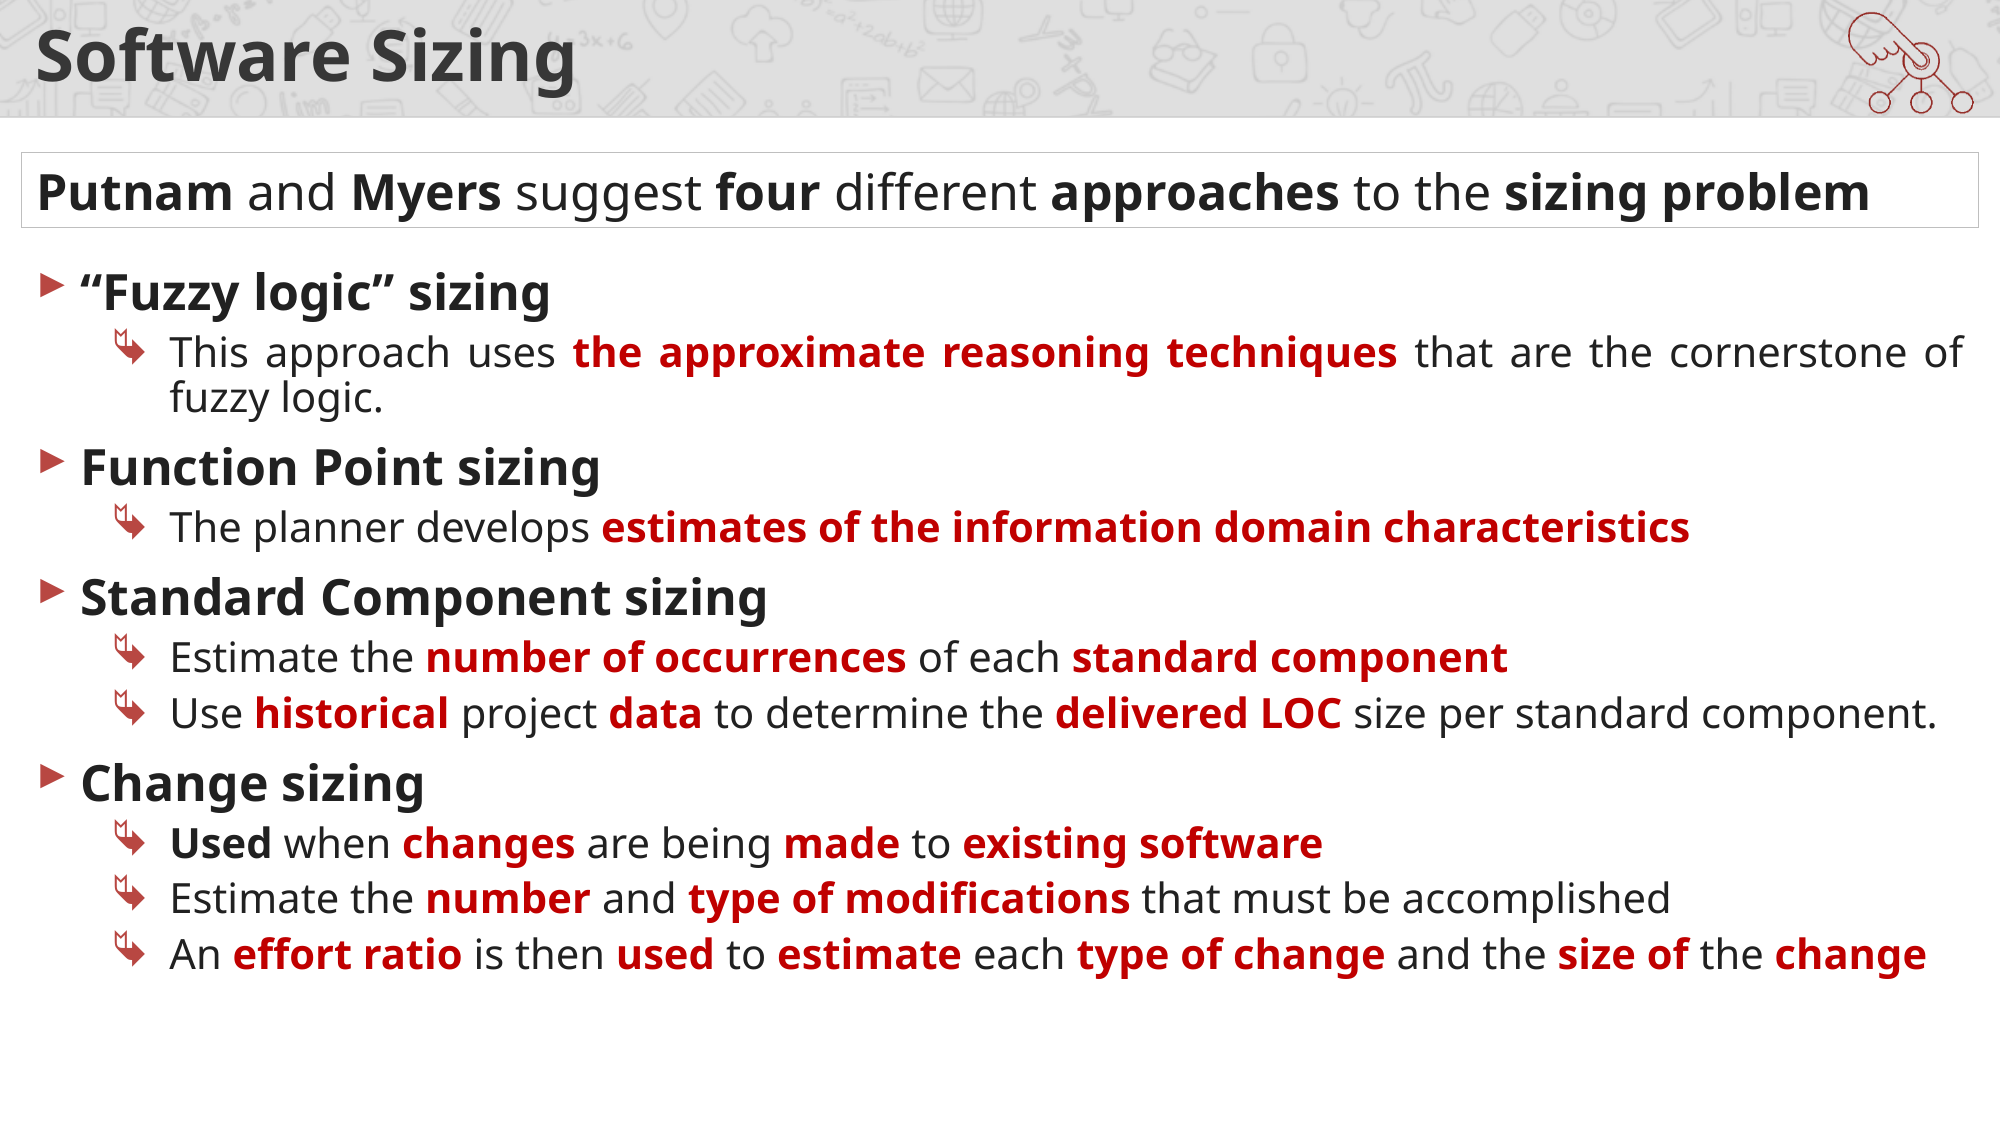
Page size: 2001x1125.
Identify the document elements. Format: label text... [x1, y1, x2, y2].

title Software Sizing [0, 0, 2000, 117]
text_box Putnam and Myers suggest four different approaches to the sizing problem [21, 152, 1979, 228]
list “Fuzzy logic” sizing This approach uses the approximate reasoning techniques that are the cornerstone of fuzzy logic. Function Point sizing The planner develops estimates of the information domain characteristics Standard Component sizing Estimate the number of occurrences of each standard component Use historical project data to determine the delivered LOC size per standard component. Change sizing Used when changes are being made to existing software Estimate the number and type of modifications that must be accomplished An effort ratio is then used to estimate each type of change and the size of the change [21, 259, 1979, 1069]
picture [1842, 11, 1979, 117]
